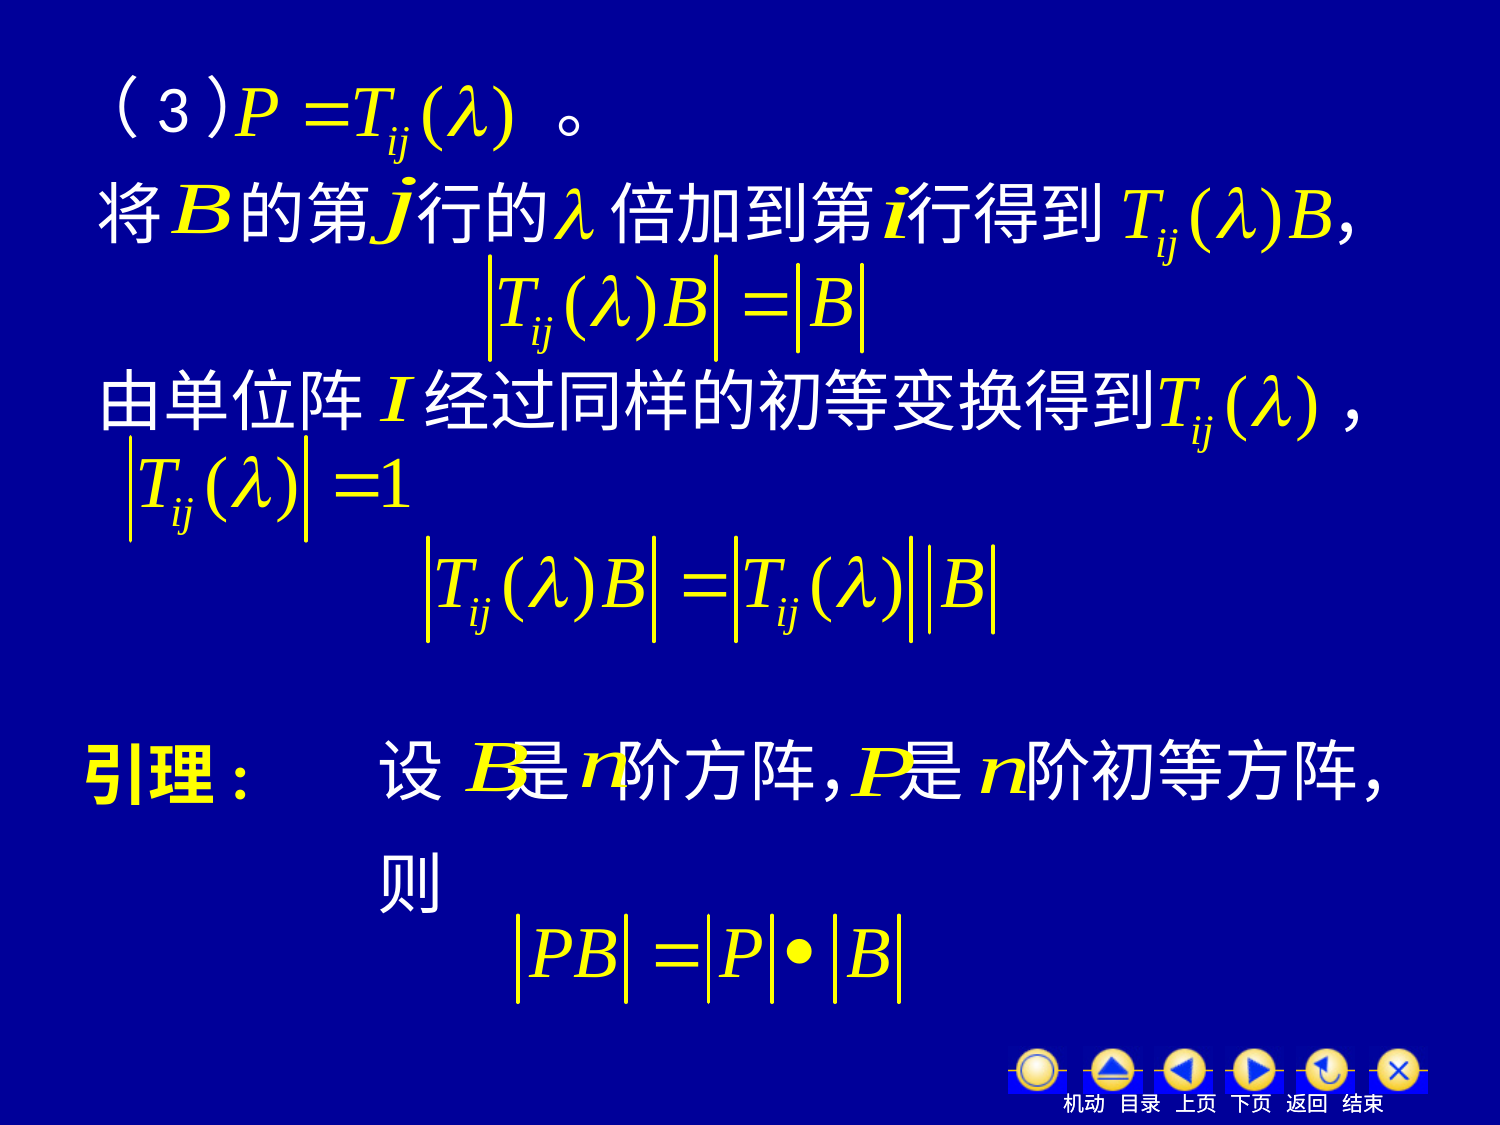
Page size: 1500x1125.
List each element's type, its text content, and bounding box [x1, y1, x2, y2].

picture [1007, 1045, 1067, 1094]
picture [1296, 1045, 1355, 1094]
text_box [66, 721, 1419, 939]
picture [1369, 1045, 1429, 1094]
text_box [81, 351, 1395, 657]
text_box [58, 58, 1407, 376]
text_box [503, 897, 919, 1020]
picture [1225, 1045, 1285, 1094]
text_box 机动 目录 上页 下页 返回 结束 [1049, 1082, 1404, 1123]
picture [1083, 1045, 1143, 1094]
picture [1154, 1045, 1214, 1094]
